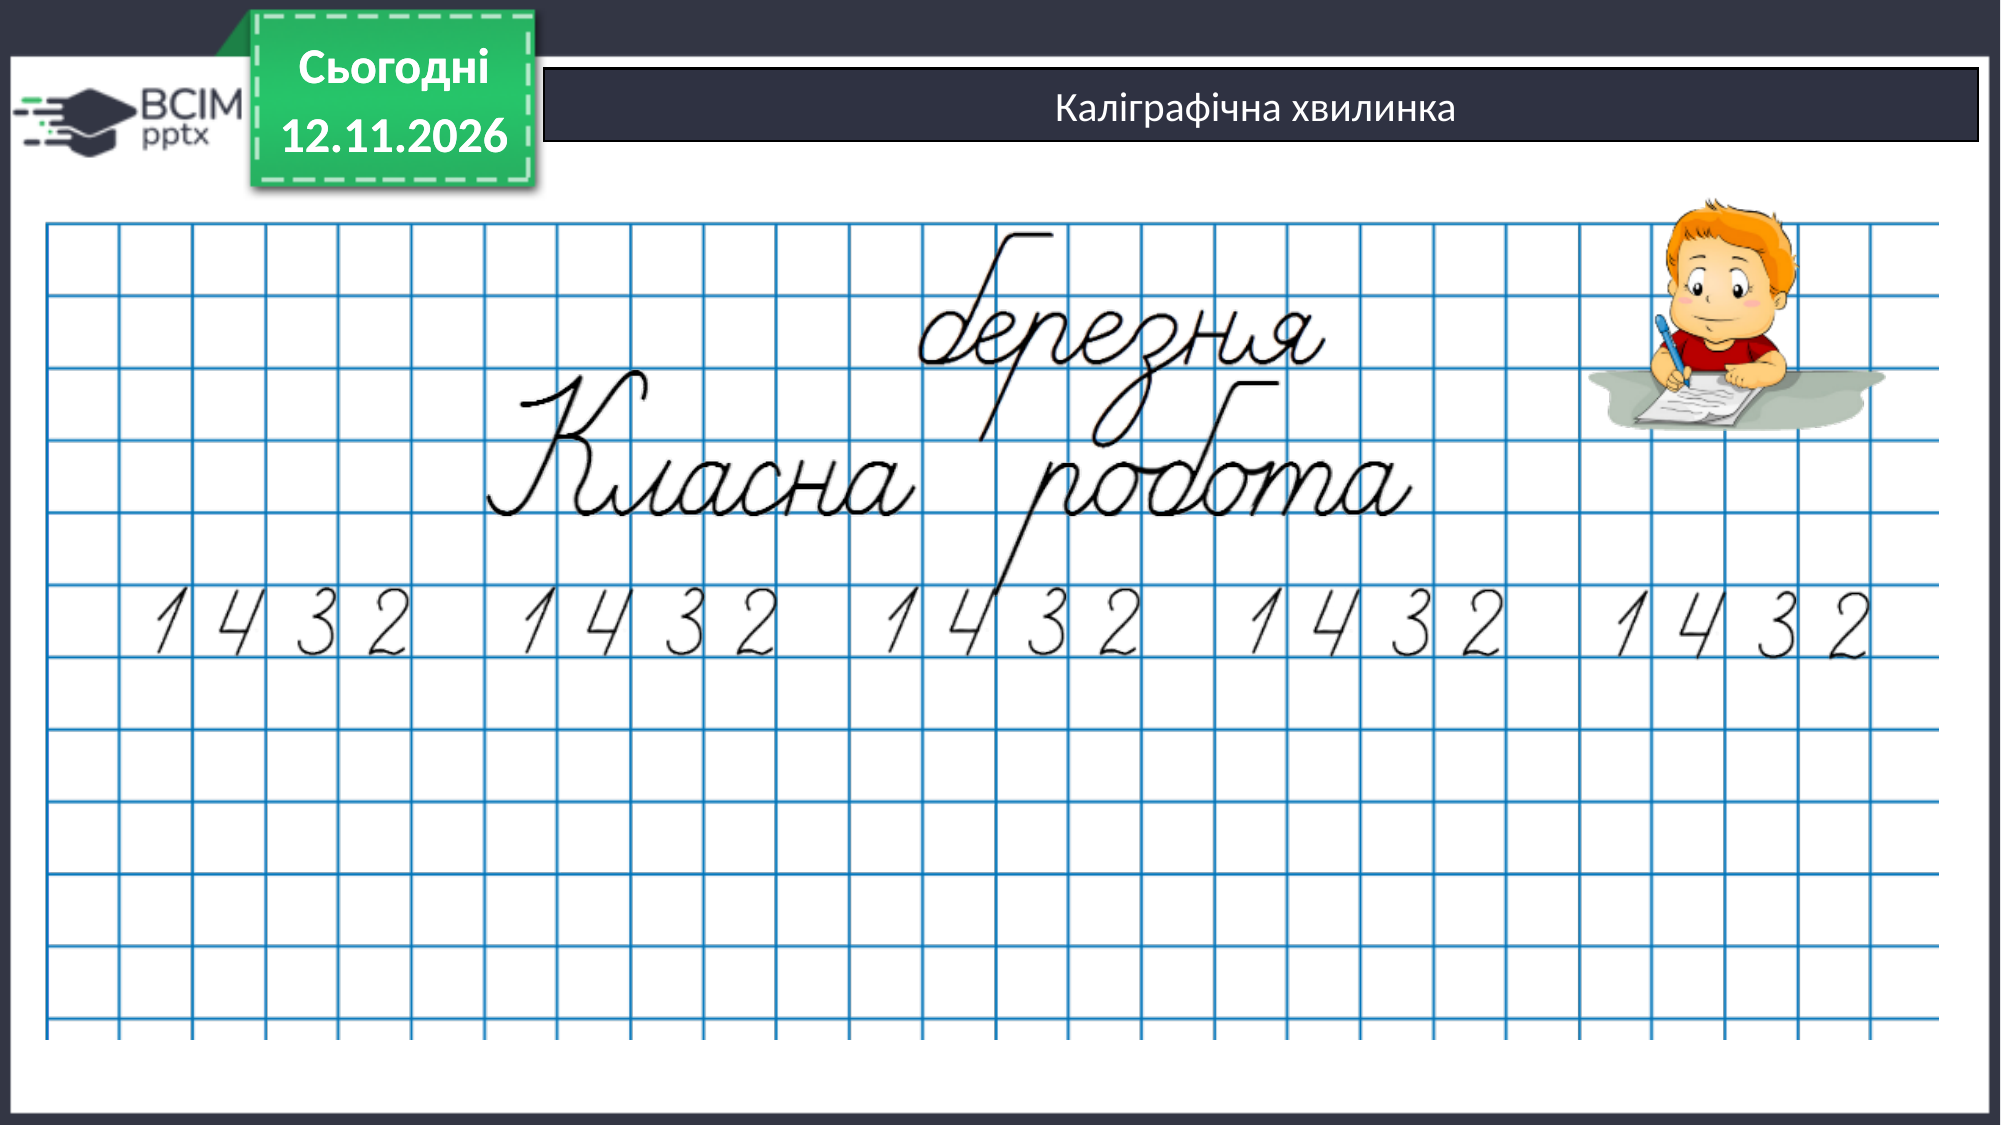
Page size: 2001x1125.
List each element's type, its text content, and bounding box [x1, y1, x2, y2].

text_box Каліграфічна хвилинка [543, 67, 1979, 142]
picture [0, 0, 2001, 1125]
text_box 21.03.2022 [263, 101, 524, 164]
text_box Сьогодні [284, 26, 535, 101]
